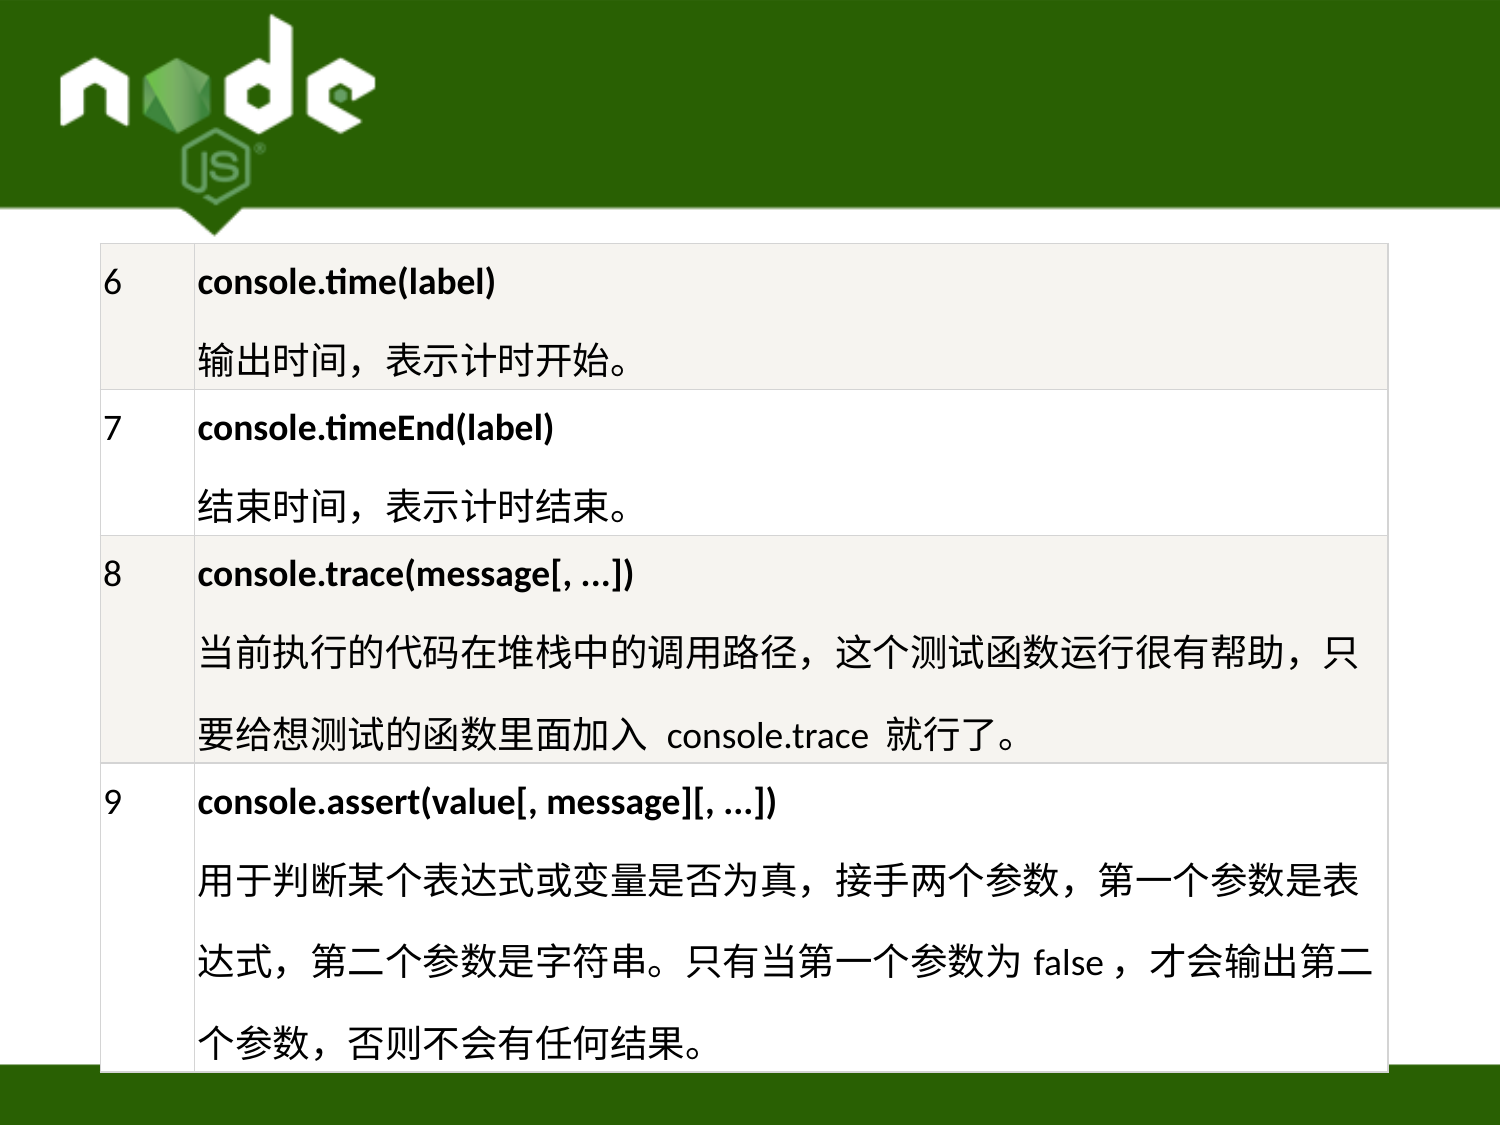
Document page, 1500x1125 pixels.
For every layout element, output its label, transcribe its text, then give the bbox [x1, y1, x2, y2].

table_cell console.trace(message[, ...]) 当前执行的代码在堆栈中的调用路径，这个测试函数运行很有帮助，只要给想测试的函数里面加入 console.trace 就行了。 [195, 536, 1387, 762]
table_cell 8 [101, 536, 194, 762]
table_cell console.timeEnd(label) 结束时间，表示计时结束。 [195, 390, 1387, 535]
table_cell 9 [101, 764, 194, 1071]
table_cell console.assert(value[, message][, ...]) 用于判断某个表达式或变量是否为真，接手两个参数，第一个参数是表达式，第二个参数是字符串。只有当第一个参数为false，才会输出第二个参数，否则不会有任何结果。 [195, 764, 1387, 1071]
table_header console.time(label) 输出时间，表示计时开始。 [195, 244, 1387, 389]
table_cell 7 [101, 390, 194, 535]
table_header 6 [101, 244, 194, 389]
picture [0, 0, 1500, 1125]
